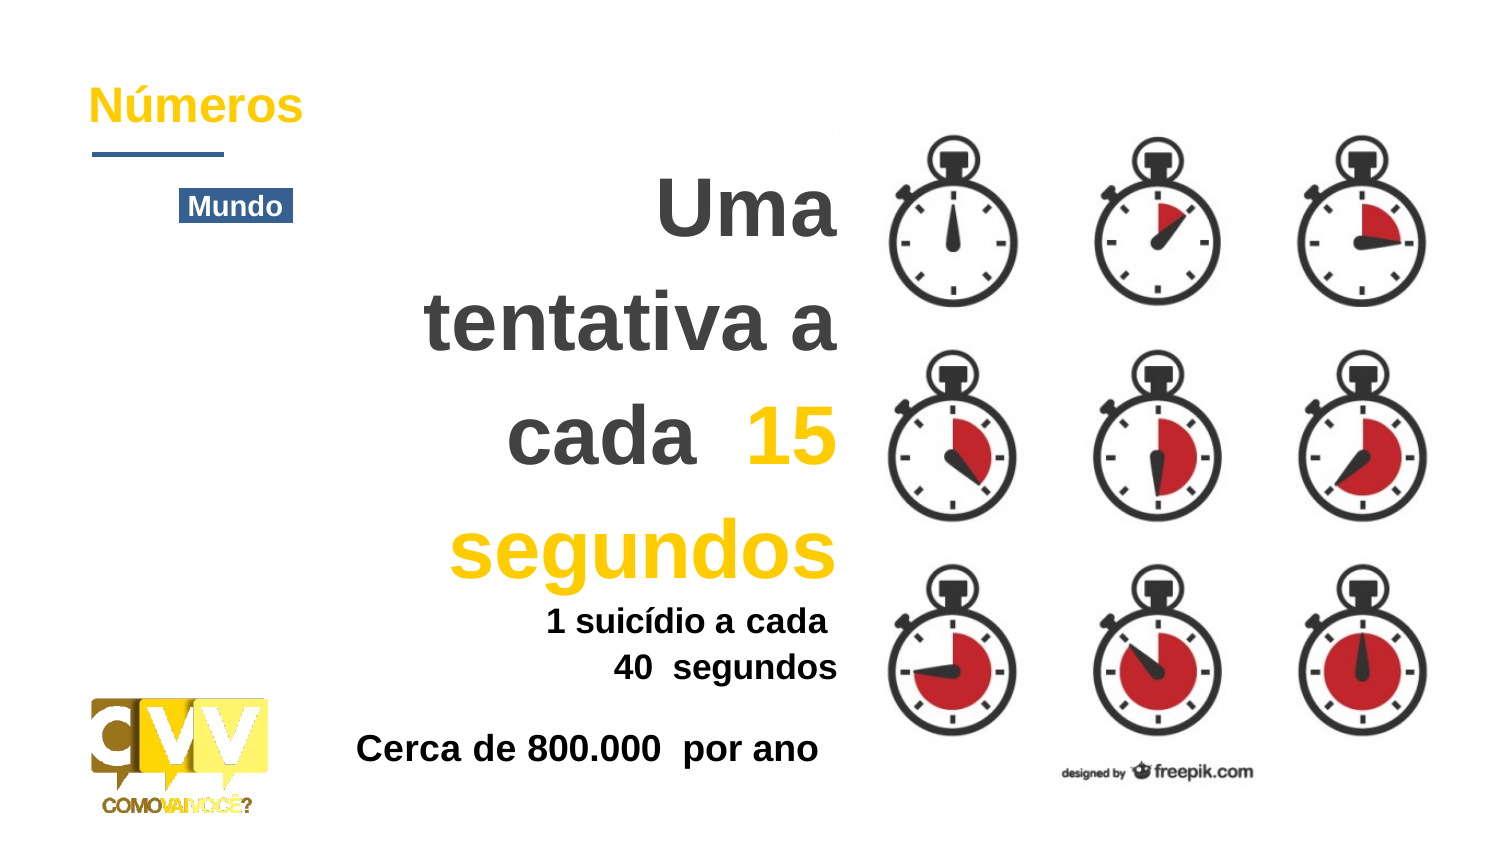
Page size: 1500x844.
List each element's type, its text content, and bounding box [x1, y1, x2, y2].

text_box Mundo [179, 188, 293, 223]
picture [815, 102, 1500, 788]
title Números [86, 70, 308, 214]
text_box 1 suicídio a cada 40 segundos Cerca de 800.000 por ano [329, 595, 810, 769]
text_box Uma tentativa a cada 15 segundos [329, 135, 810, 595]
picture [89, 696, 270, 817]
